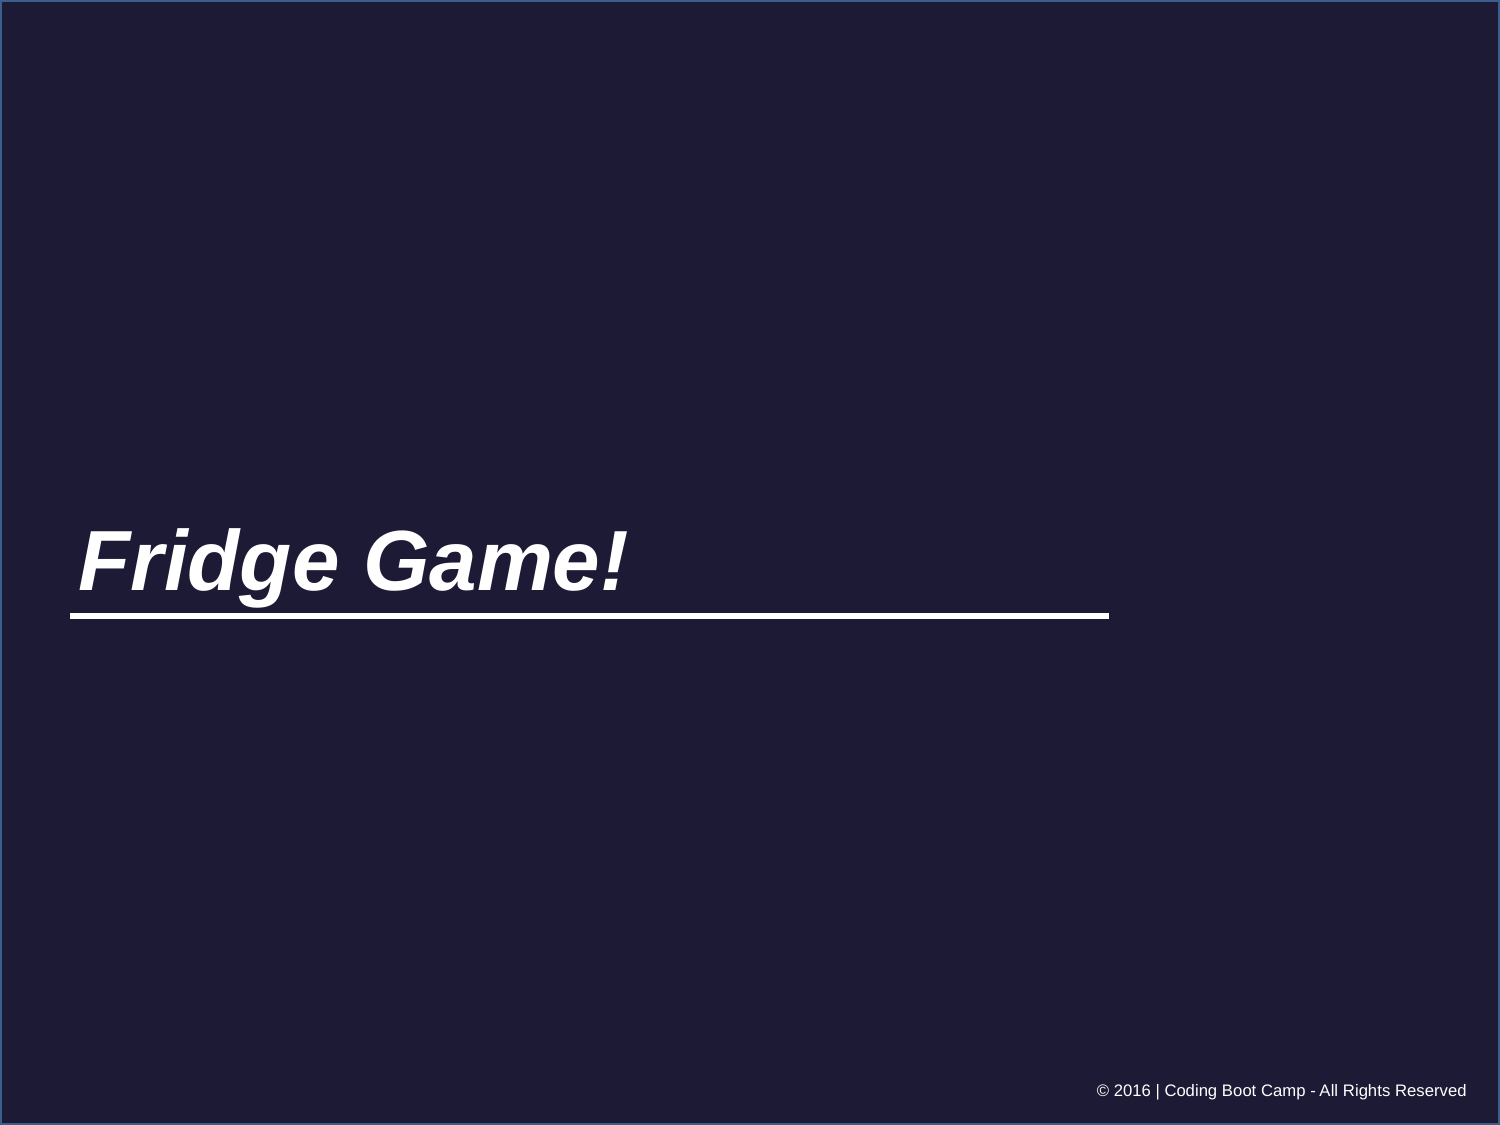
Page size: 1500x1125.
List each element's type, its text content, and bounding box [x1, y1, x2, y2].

text_box Fridge Game! [64, 484, 1414, 628]
